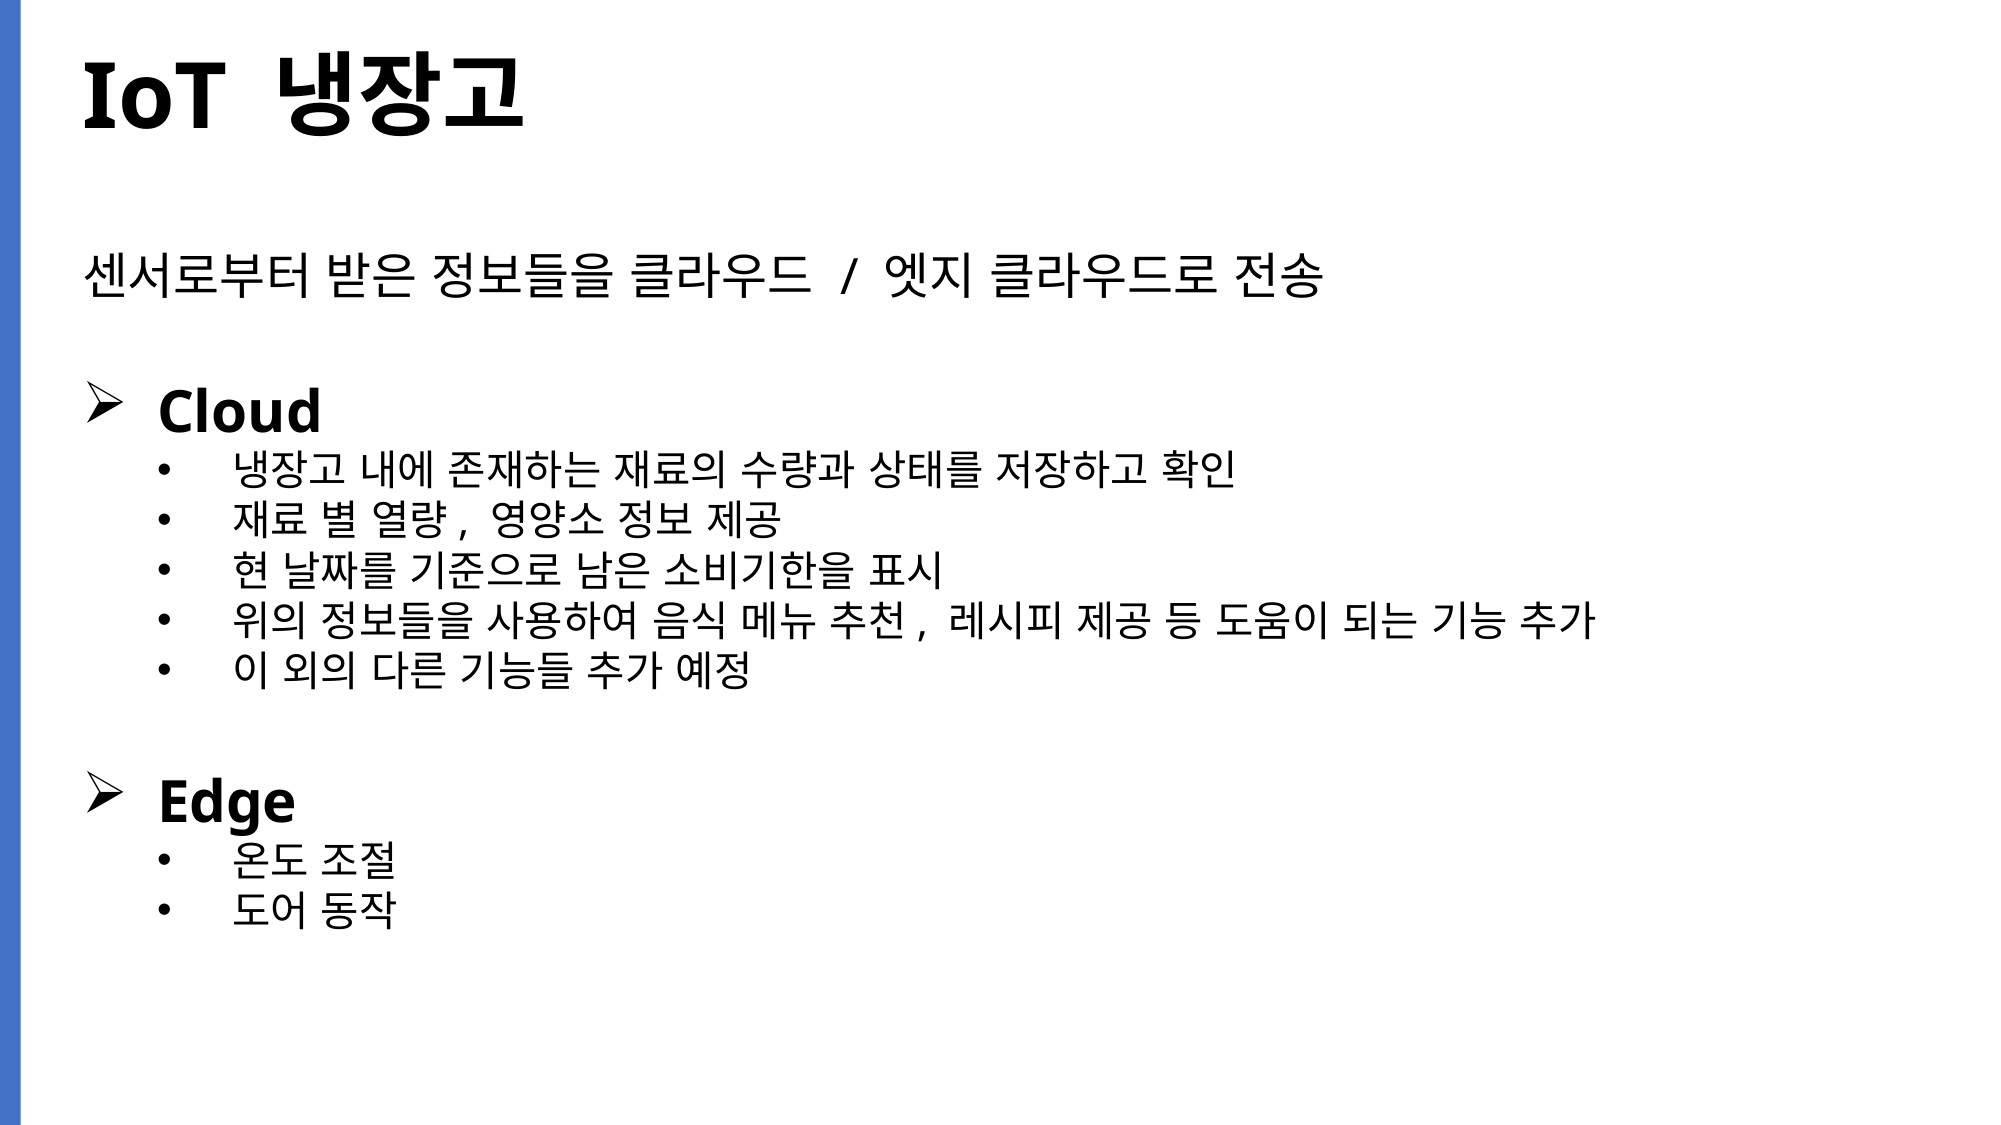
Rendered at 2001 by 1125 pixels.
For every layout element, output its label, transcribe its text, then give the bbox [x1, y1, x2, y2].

text_box 센서로부터 받은 정보들을 클라우드 / 엣지 클라우드로 전송 Cloud 냉장고 내에 존재하는 재료의 수량과 상태를 저장하고 확인 재료 별 열량, 영양소 정보 제공 현 날짜를 기준으로 남은 소비기한을 표시 위의 정보들을 사용하여 음식 메뉴 추천, 레시피 제공 등 도움이 되는 기능 추가 이 외의 다른 기능들 추가 예정 Edge 온도 조절 도어 동작 [67, 236, 1915, 942]
title IoT 냉장고 [67, 66, 1589, 131]
text_box [0, 0, 21, 1125]
